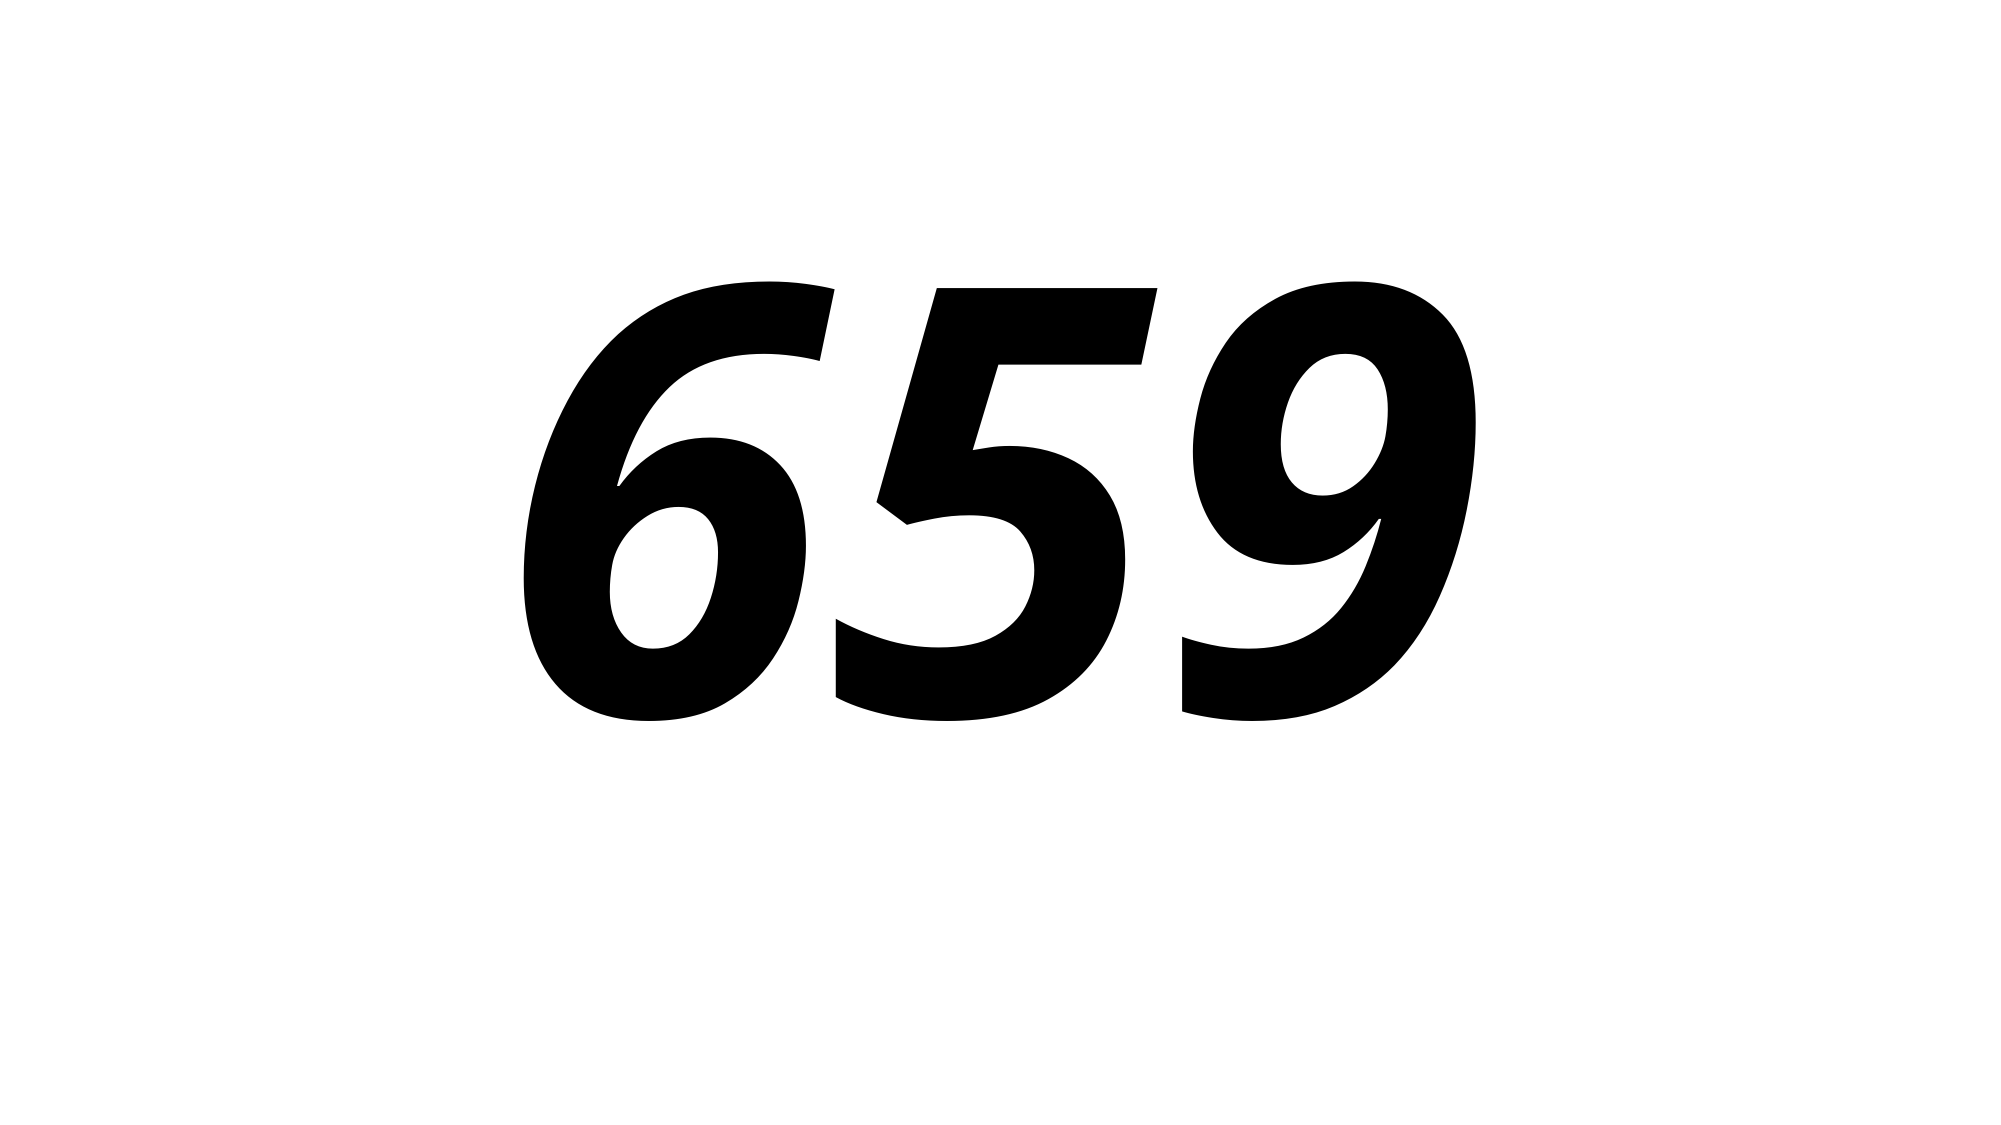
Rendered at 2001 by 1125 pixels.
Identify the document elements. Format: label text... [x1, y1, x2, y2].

title 659 [242, 460, 1743, 853]
